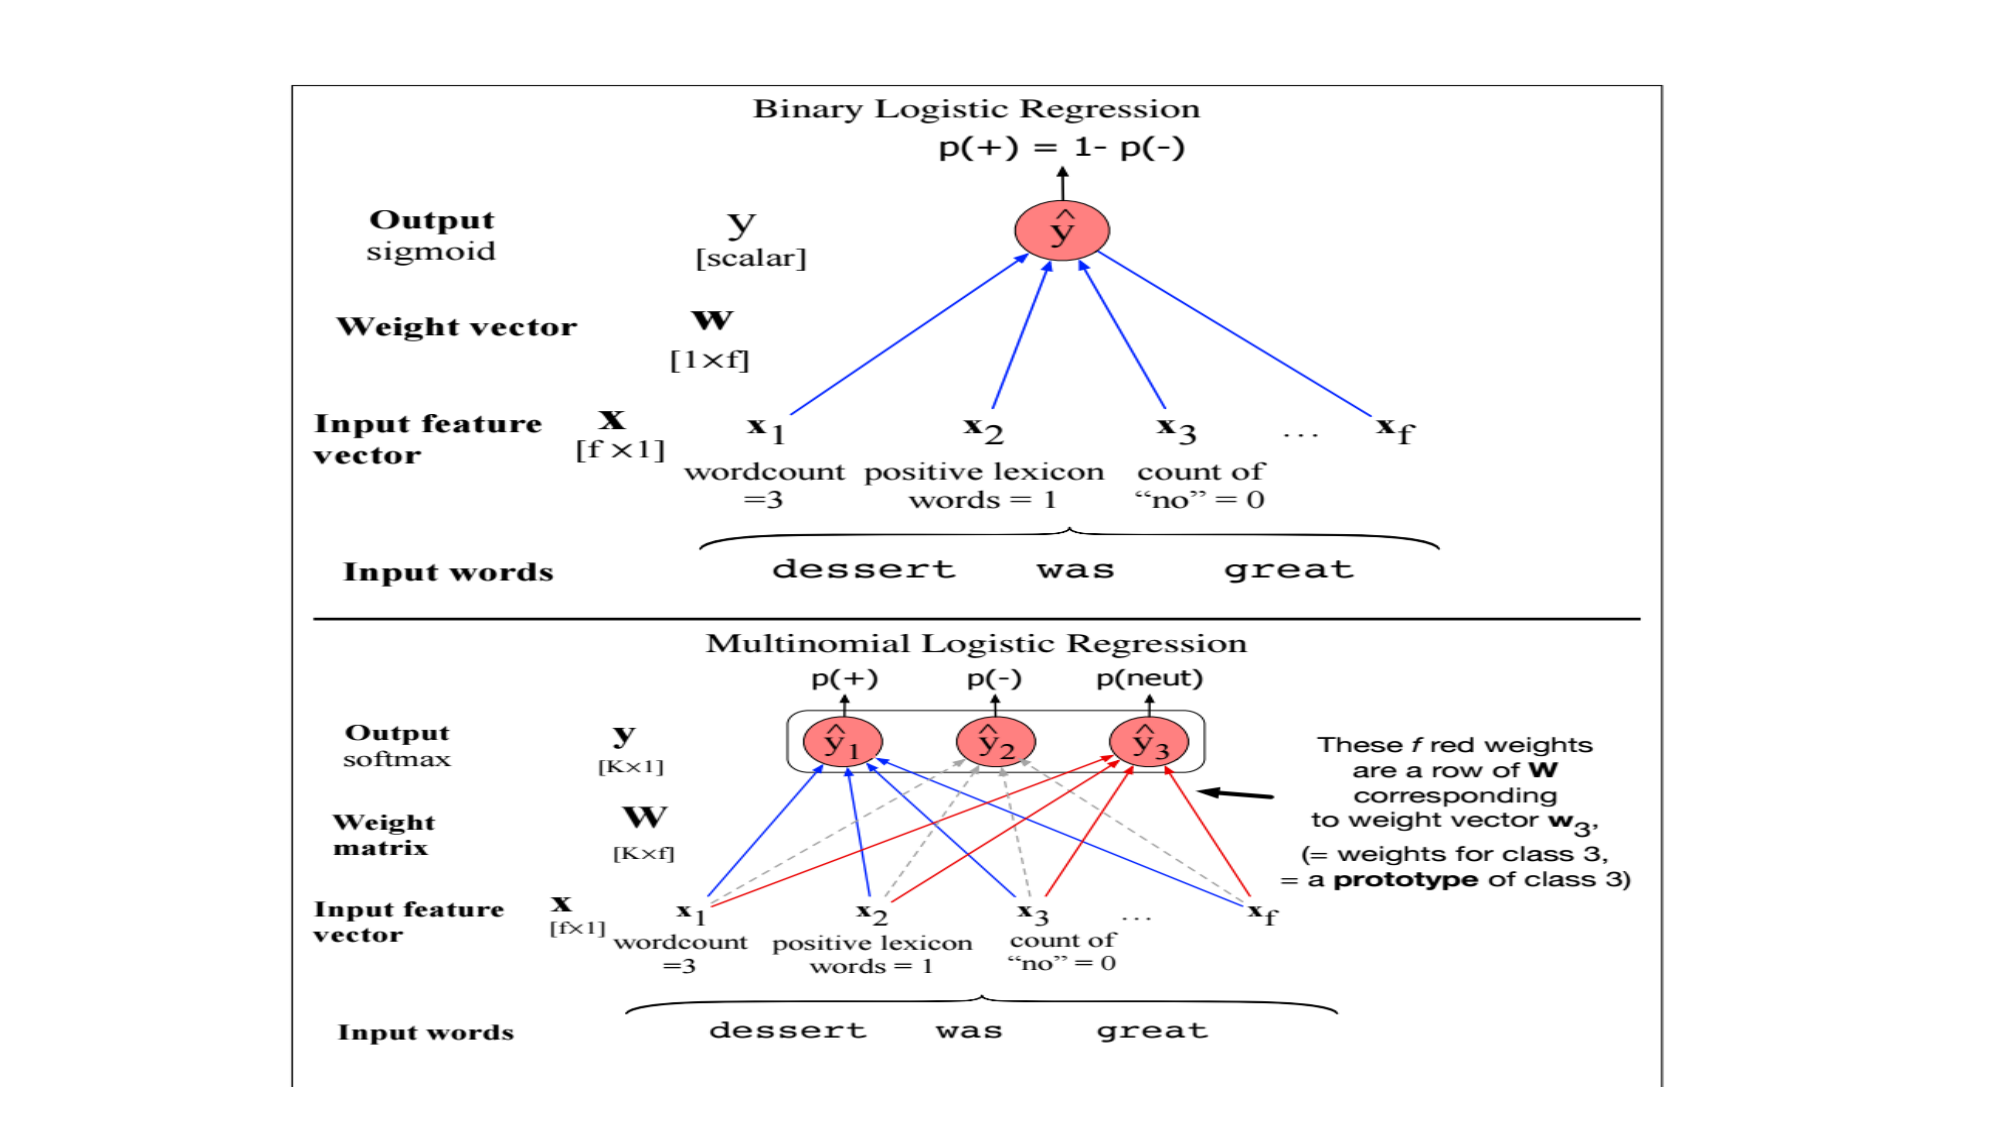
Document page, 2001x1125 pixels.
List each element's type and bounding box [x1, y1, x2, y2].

picture [250, 71, 1729, 1087]
